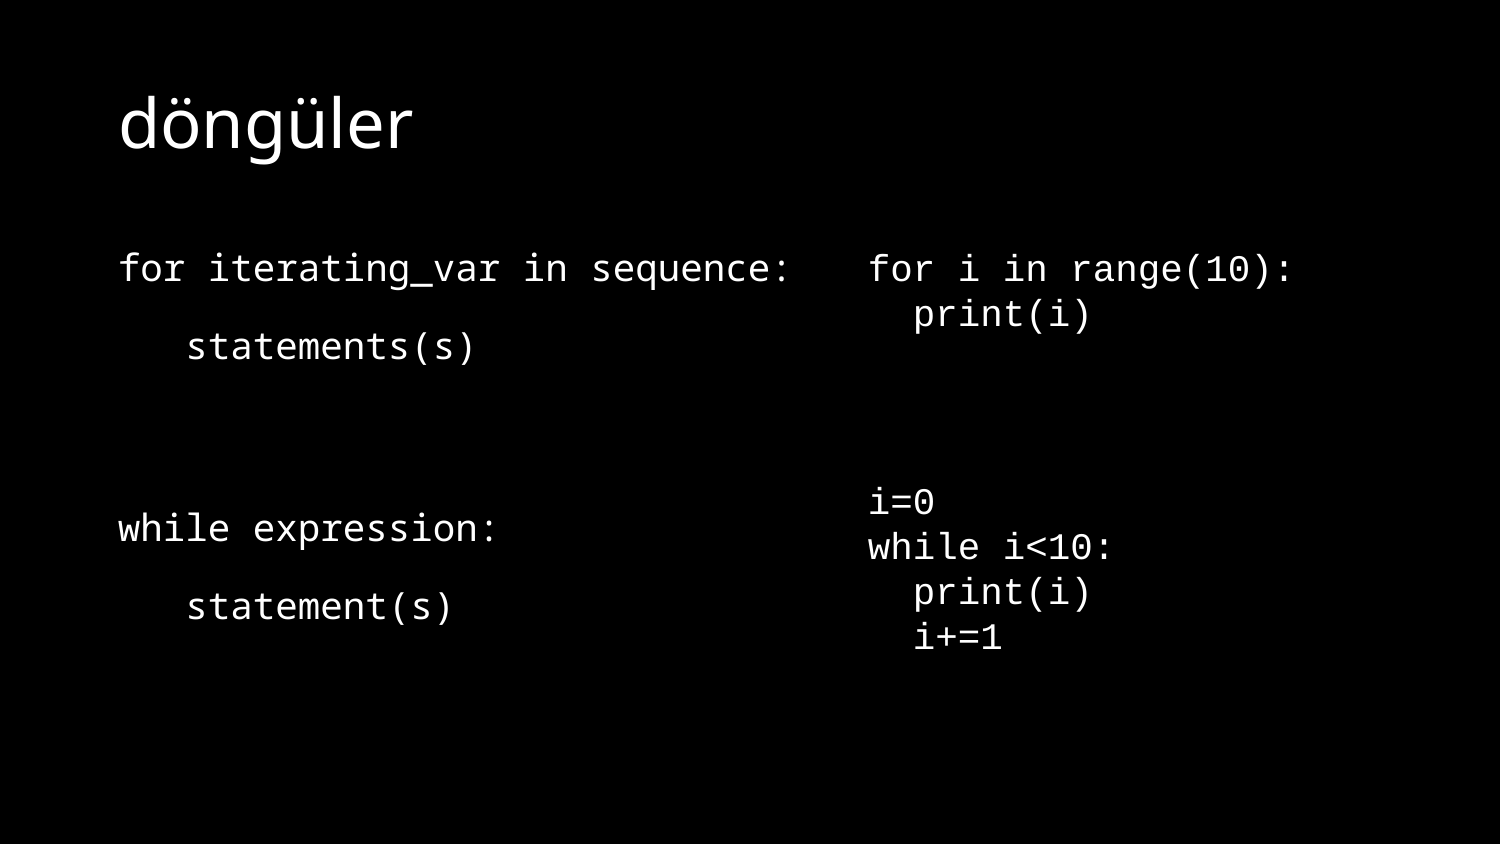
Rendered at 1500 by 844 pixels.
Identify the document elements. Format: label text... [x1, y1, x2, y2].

title döngüler [103, 44, 1397, 208]
text_box for i in range(10): print(i) [853, 236, 1363, 342]
text_box i=0 while i<10: print(i) i+=1 [853, 469, 1500, 665]
text_box while expression: statement(s) [103, 496, 853, 635]
text_box for iterating_var in sequence: statements(s) [103, 236, 853, 375]
